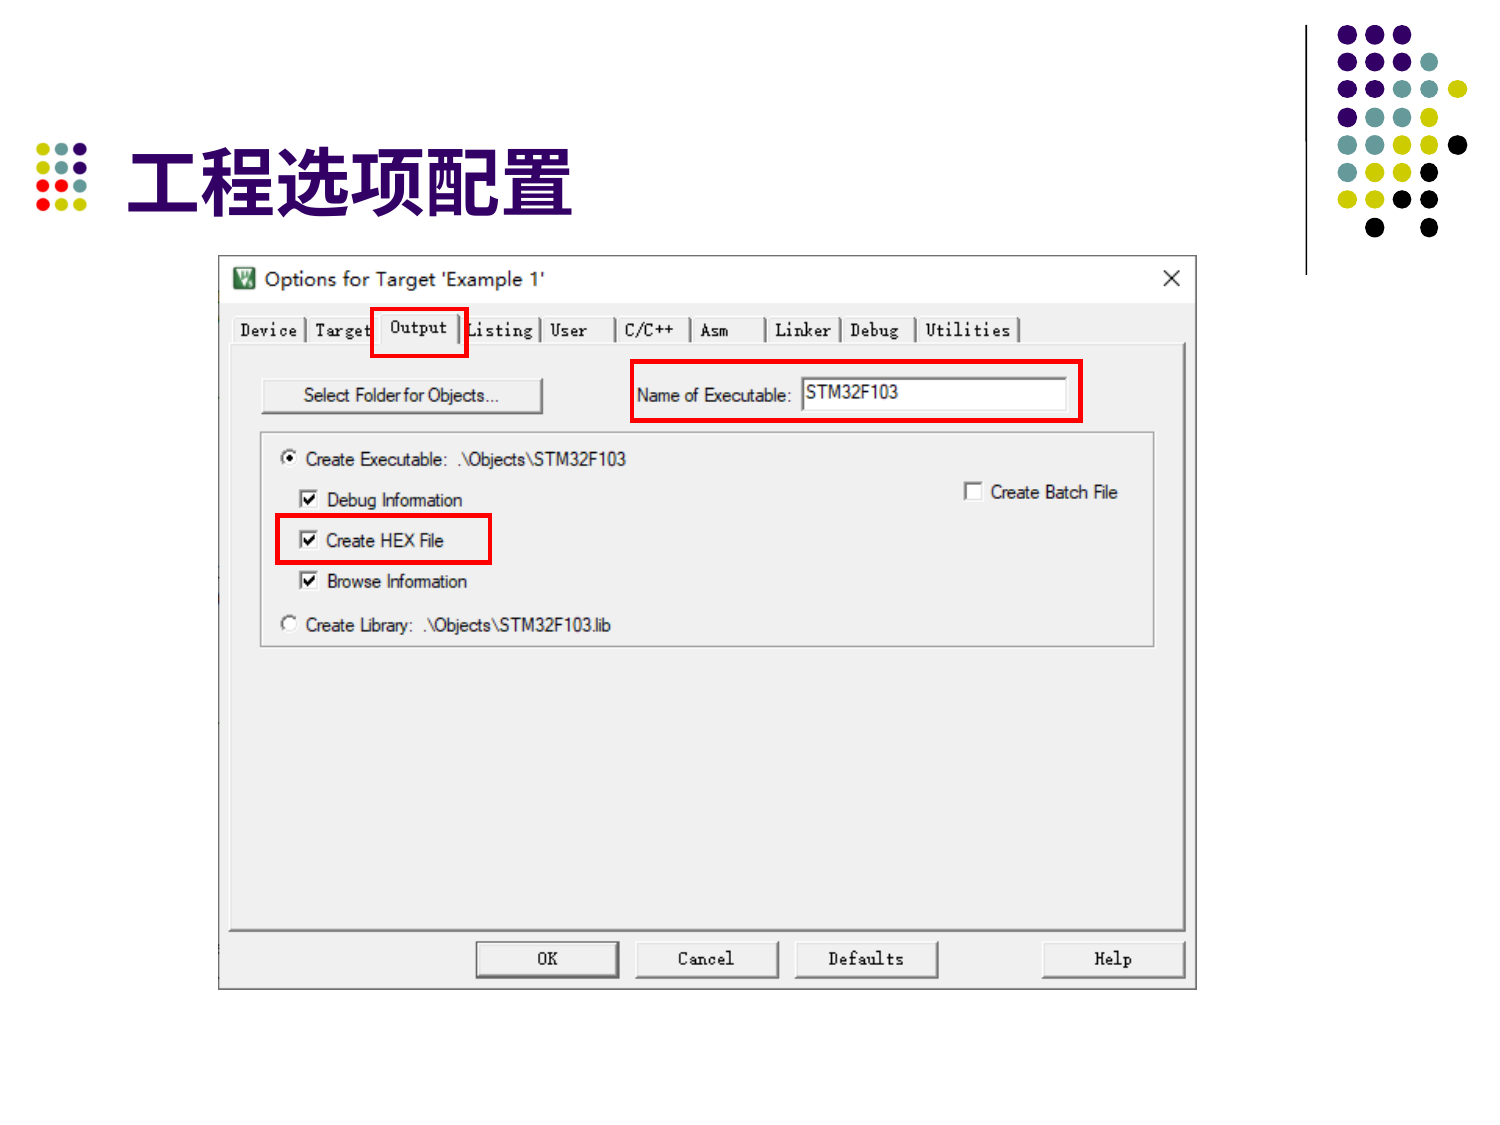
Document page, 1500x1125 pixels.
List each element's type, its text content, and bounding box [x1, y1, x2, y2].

picture [26, 143, 97, 213]
picture [218, 255, 1197, 990]
title 工程选项配置 [75, 20, 1313, 233]
